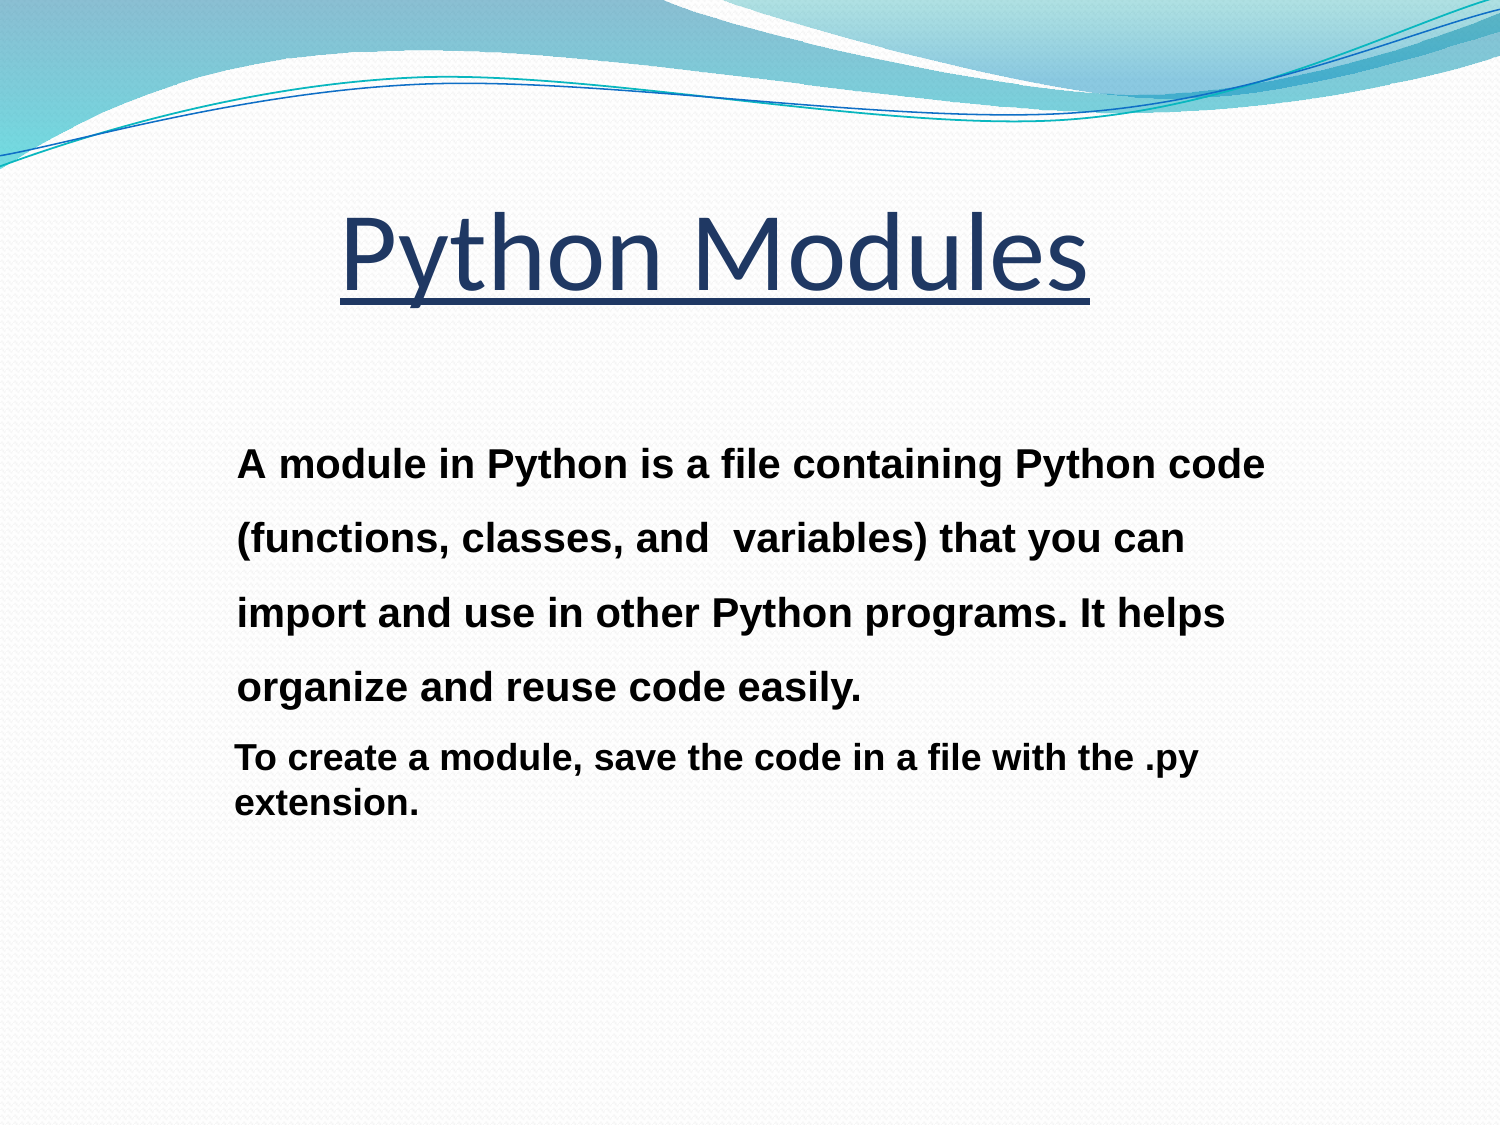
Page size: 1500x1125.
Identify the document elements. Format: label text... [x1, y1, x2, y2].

text_box A module in Python is a file containing Python code (functions, classes, and variables) that you can import and use in other Python programs. It helps organize and reuse code easily. To create a module, save the code in a file with the .py extension. [212, 450, 1423, 823]
title Python Modules [312, 123, 1150, 314]
